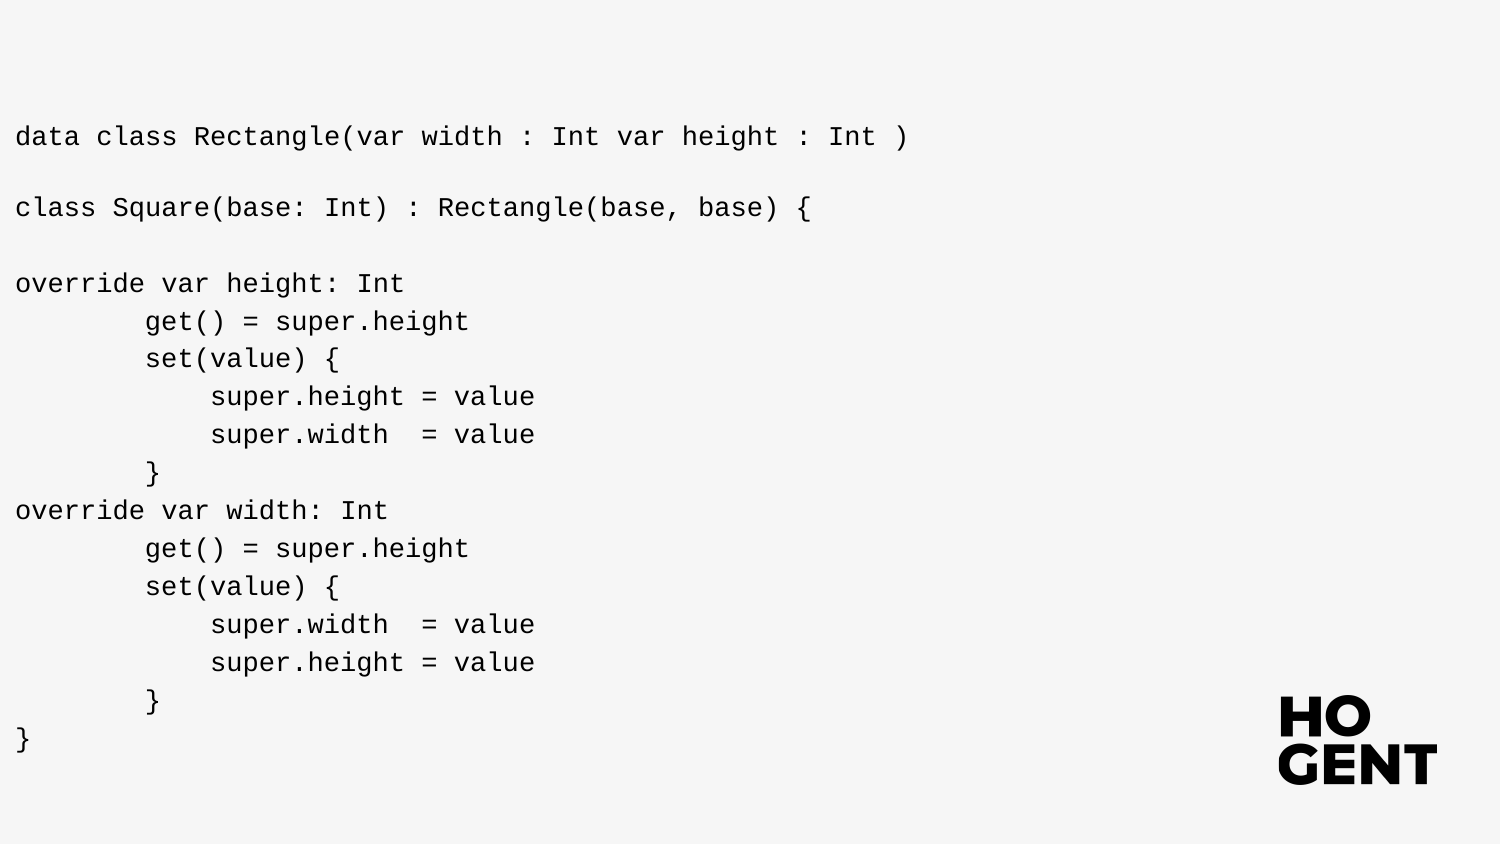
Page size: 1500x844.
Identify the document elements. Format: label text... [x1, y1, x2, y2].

list data class Rectangle(var width : Int var height : Int ) class Square(base: Int) : Rectangle(base, base) { override var height: Int get() = super.height set(value) { super.height = value super.width = value } override var width: Int get() = super.height set(value) { super.width = value super.height = value } } [0, 111, 1500, 803]
